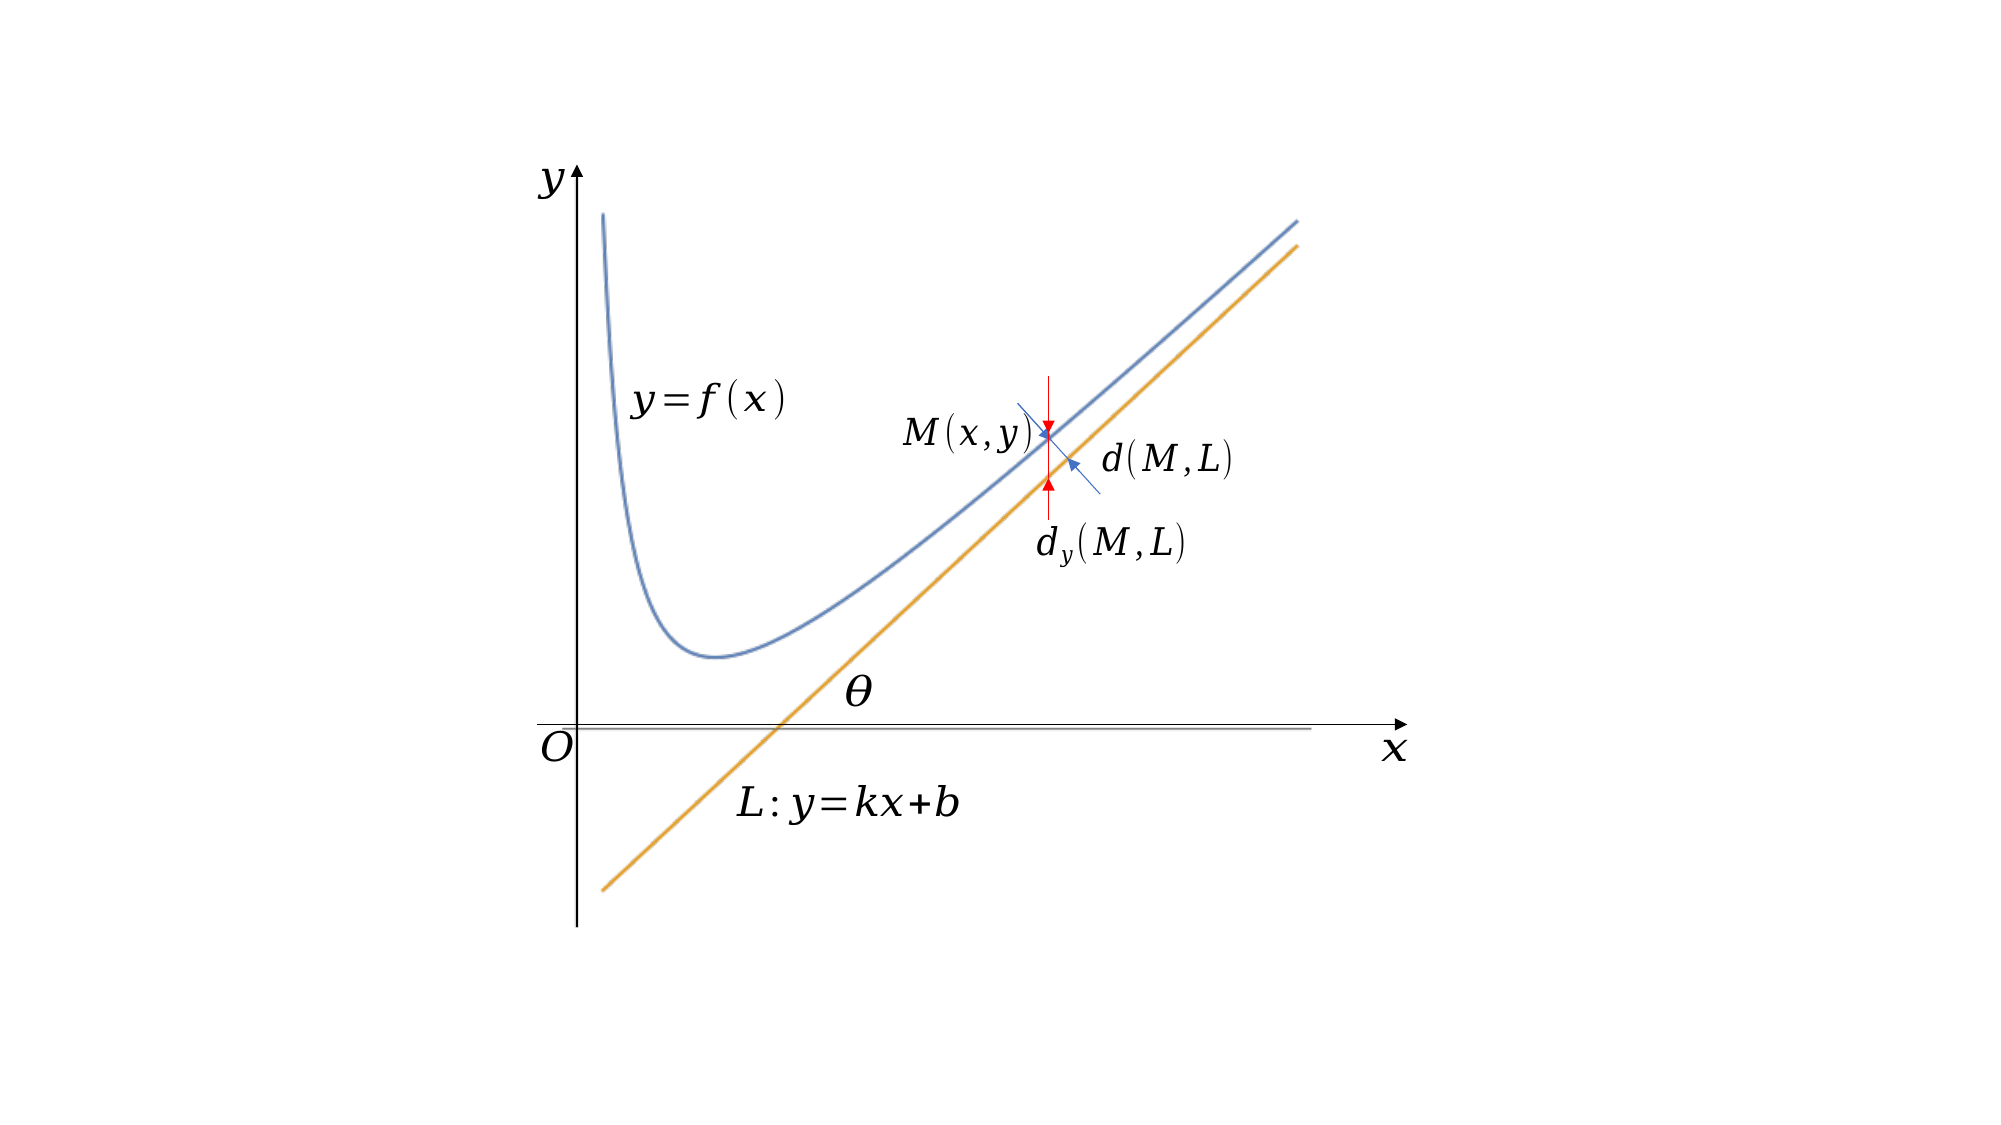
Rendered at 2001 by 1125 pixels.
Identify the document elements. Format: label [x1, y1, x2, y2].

text_box [536, 154, 1410, 928]
